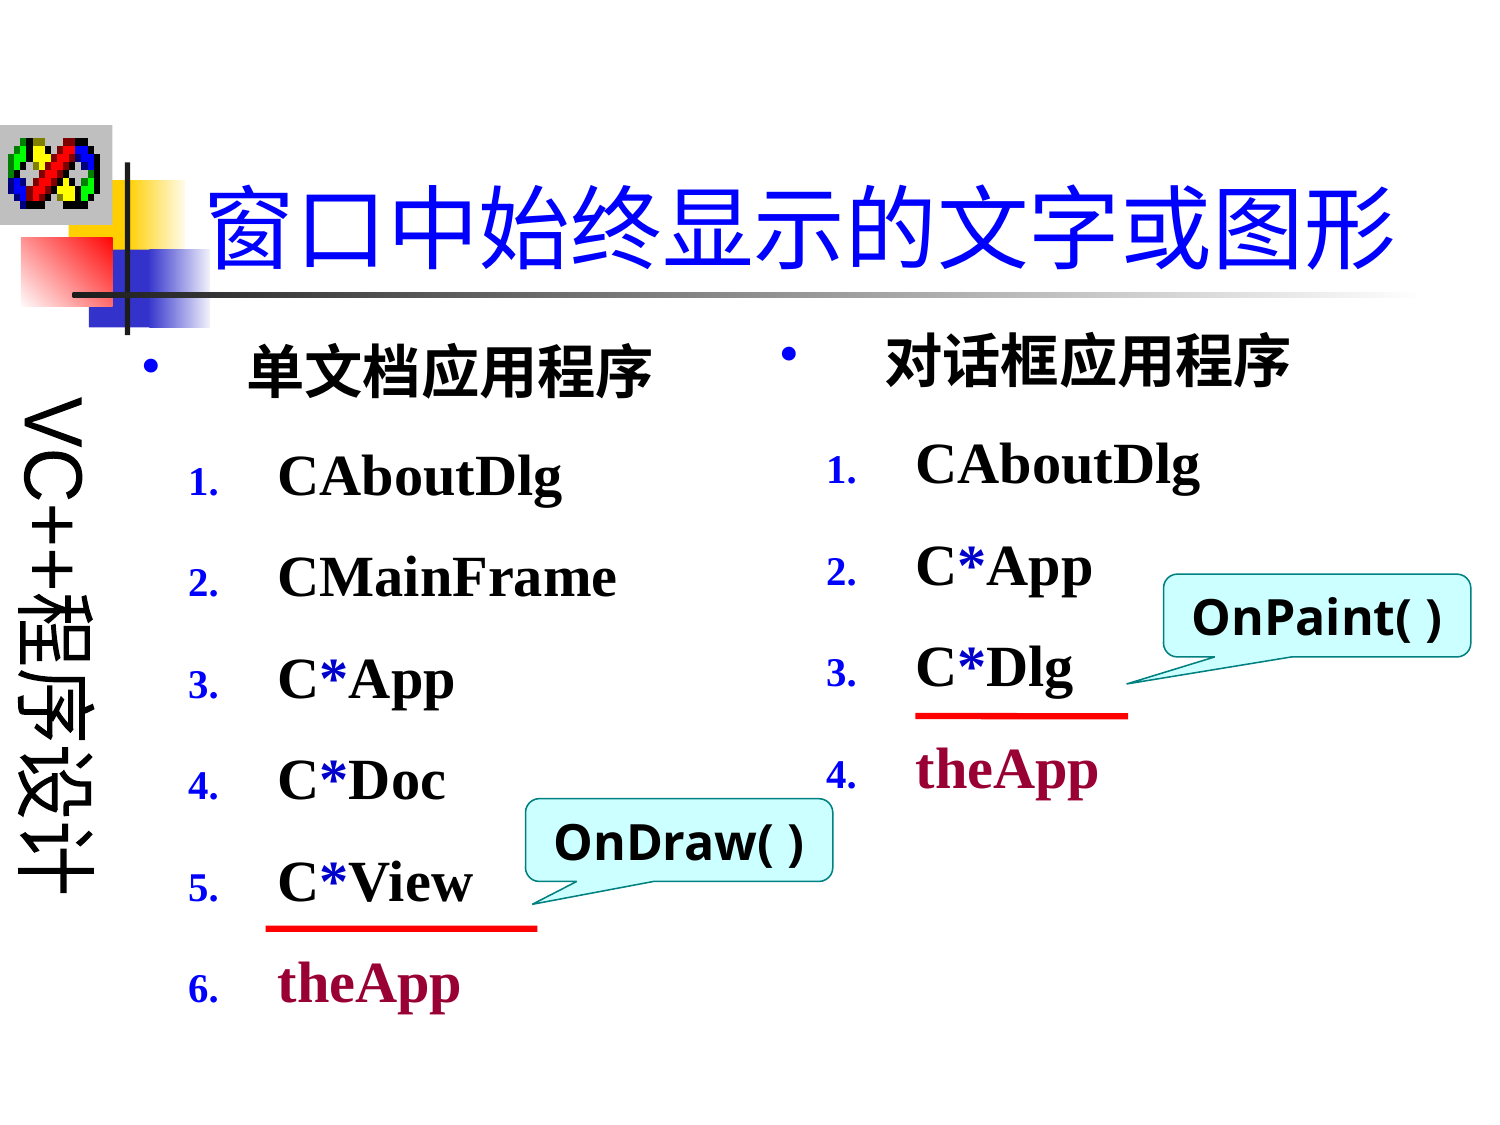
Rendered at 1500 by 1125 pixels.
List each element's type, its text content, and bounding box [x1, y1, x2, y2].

text_box 对话框应用程序 CAboutDlg C*App C*Dlg theApp [738, 302, 1341, 808]
text_box OnDraw( ) [525, 798, 833, 905]
title 窗口中始终显示的文字或图形 [188, 101, 1468, 289]
text_box 单文档应用程序 CAboutDlg CMainFrame C*App C*Doc C*View theApp [100, 314, 703, 1022]
picture [0, 125, 113, 225]
text_box OnPaint( ) [1126, 574, 1471, 684]
